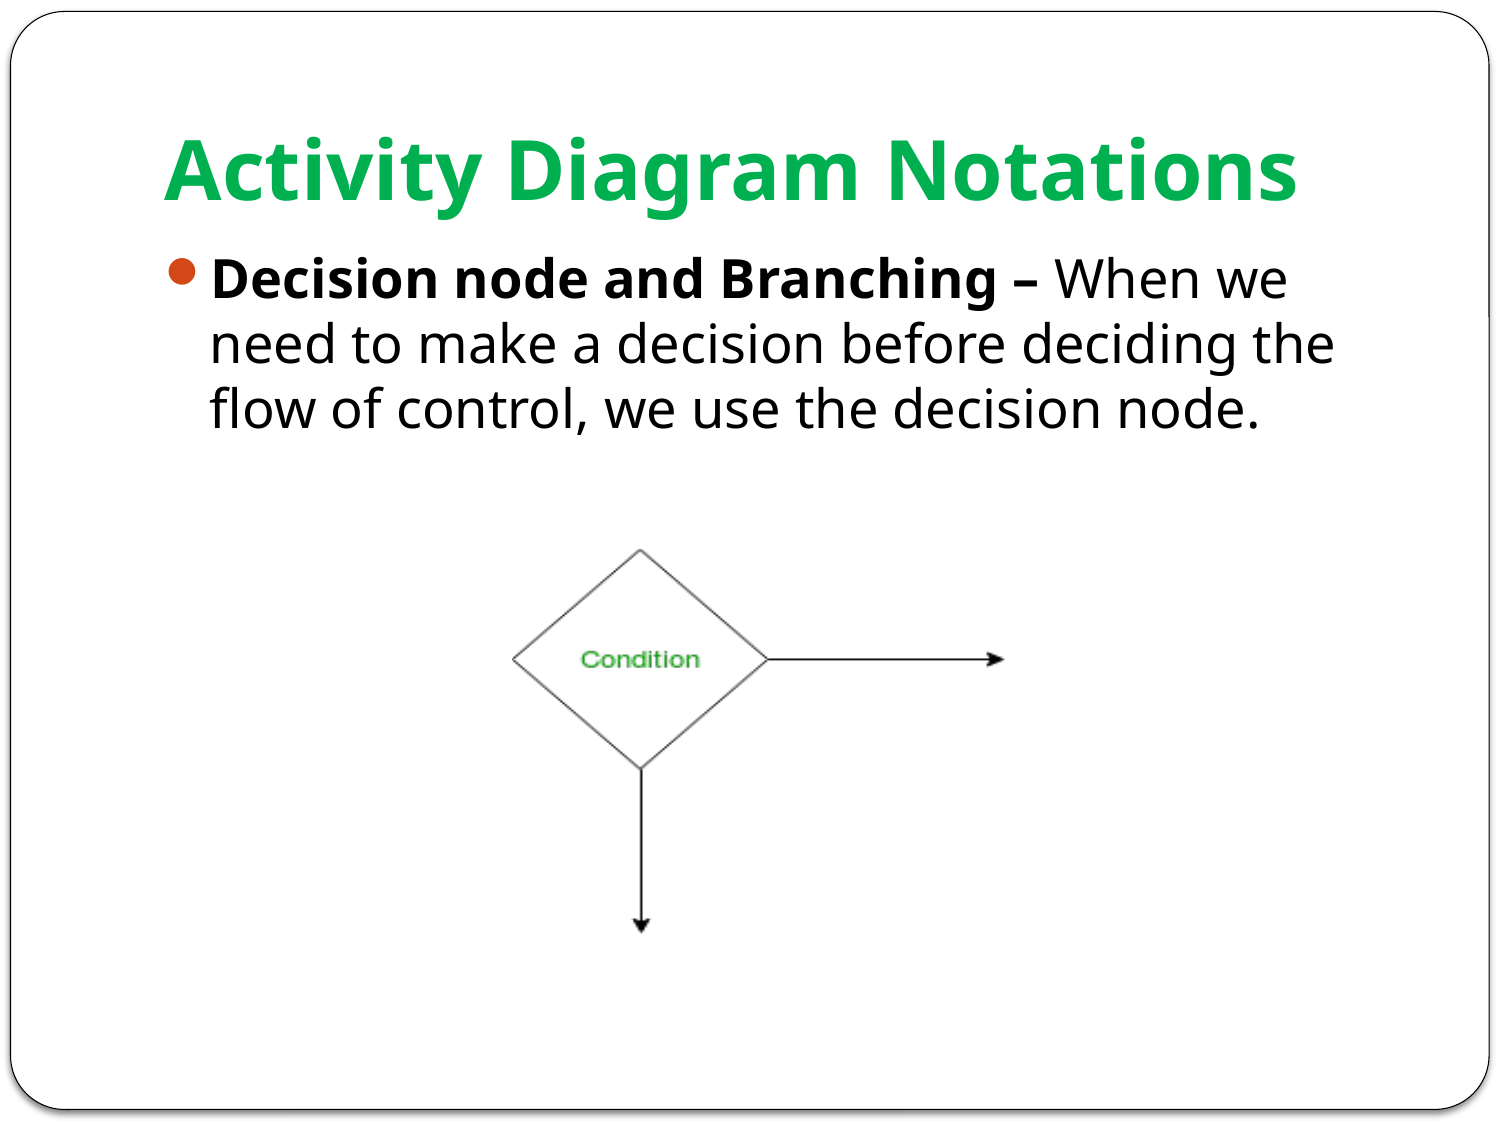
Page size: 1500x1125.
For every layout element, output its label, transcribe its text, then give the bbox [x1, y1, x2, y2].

title Activity Diagram Notations [150, 45, 1425, 233]
list Decision node and Branching – When we need to make a decision before deciding the flow of control, we use the decision node. [150, 237, 1425, 988]
picture [512, 549, 1026, 951]
